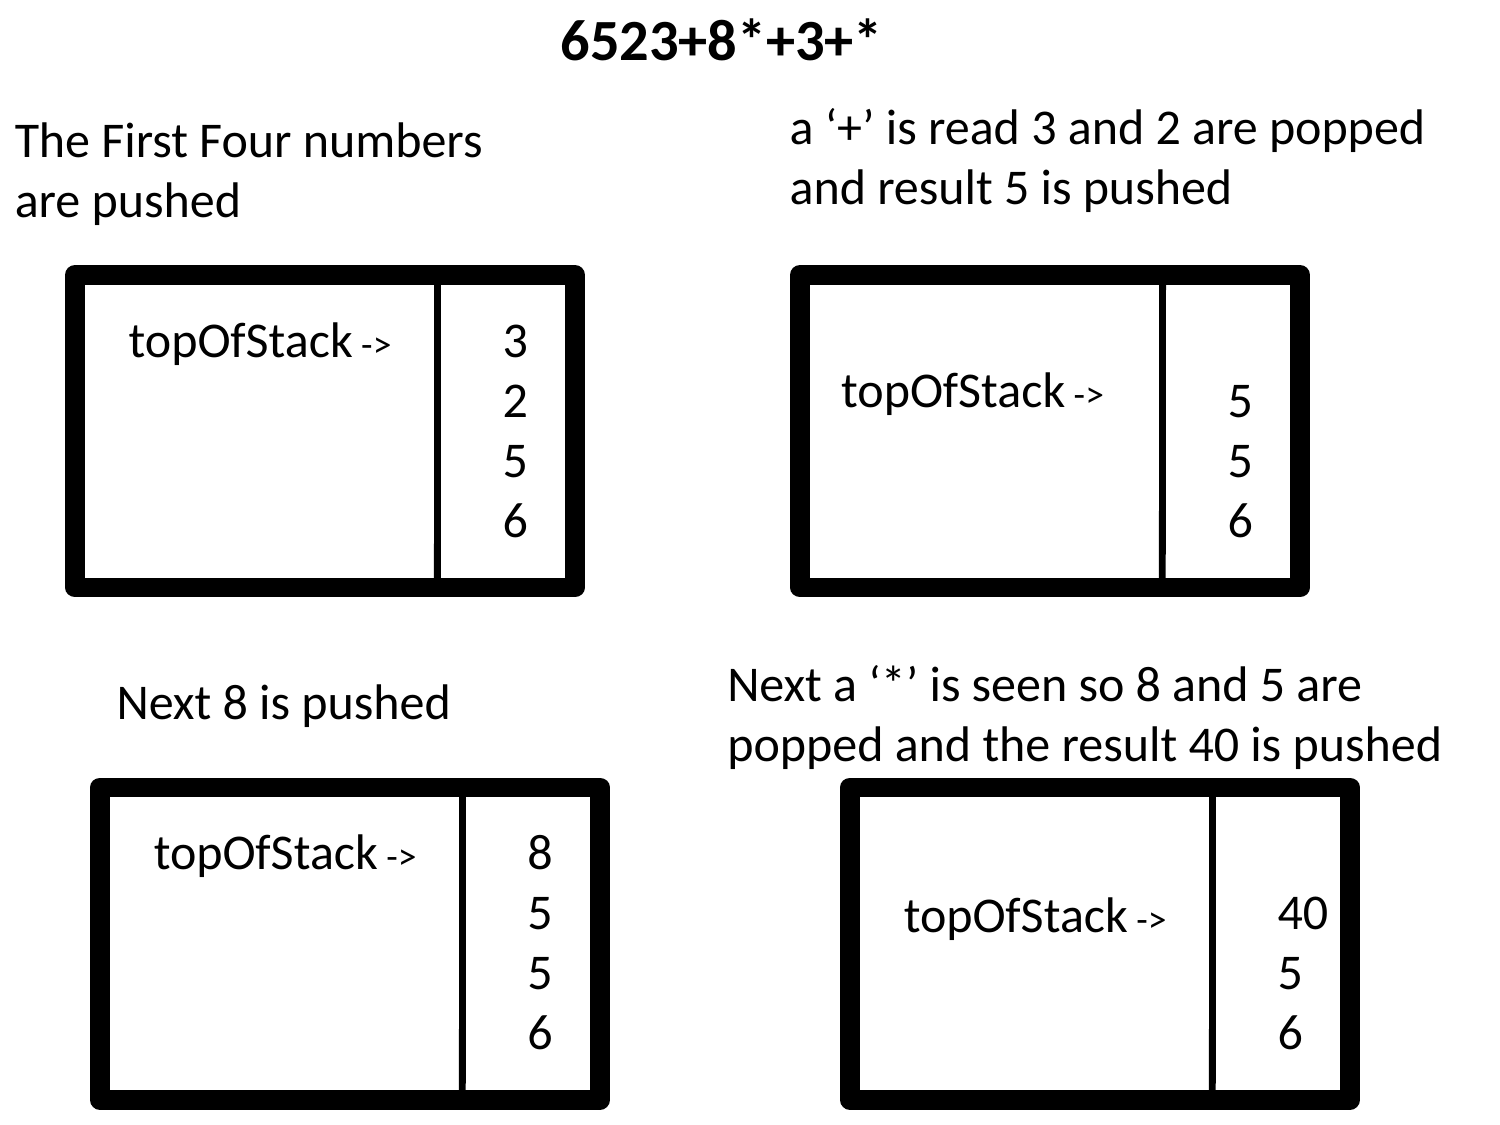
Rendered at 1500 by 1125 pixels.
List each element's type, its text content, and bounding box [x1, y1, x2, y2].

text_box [99, 787, 601, 1101]
text_box Next 8 is pushed [101, 662, 466, 738]
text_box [799, 274, 1301, 588]
text_box 6523+8*+3+* [546, 0, 898, 80]
text_box The First Four numbers are pushed [0, 99, 550, 235]
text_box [849, 787, 1351, 1101]
text_box Next a ‘*’ is seen so 8 and 5 are popped and the result 40 is pushed [712, 644, 1500, 780]
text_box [74, 274, 576, 588]
text_box a ‘+’ is read 3 and 2 are popped and result 5 is pushed [774, 87, 1450, 223]
